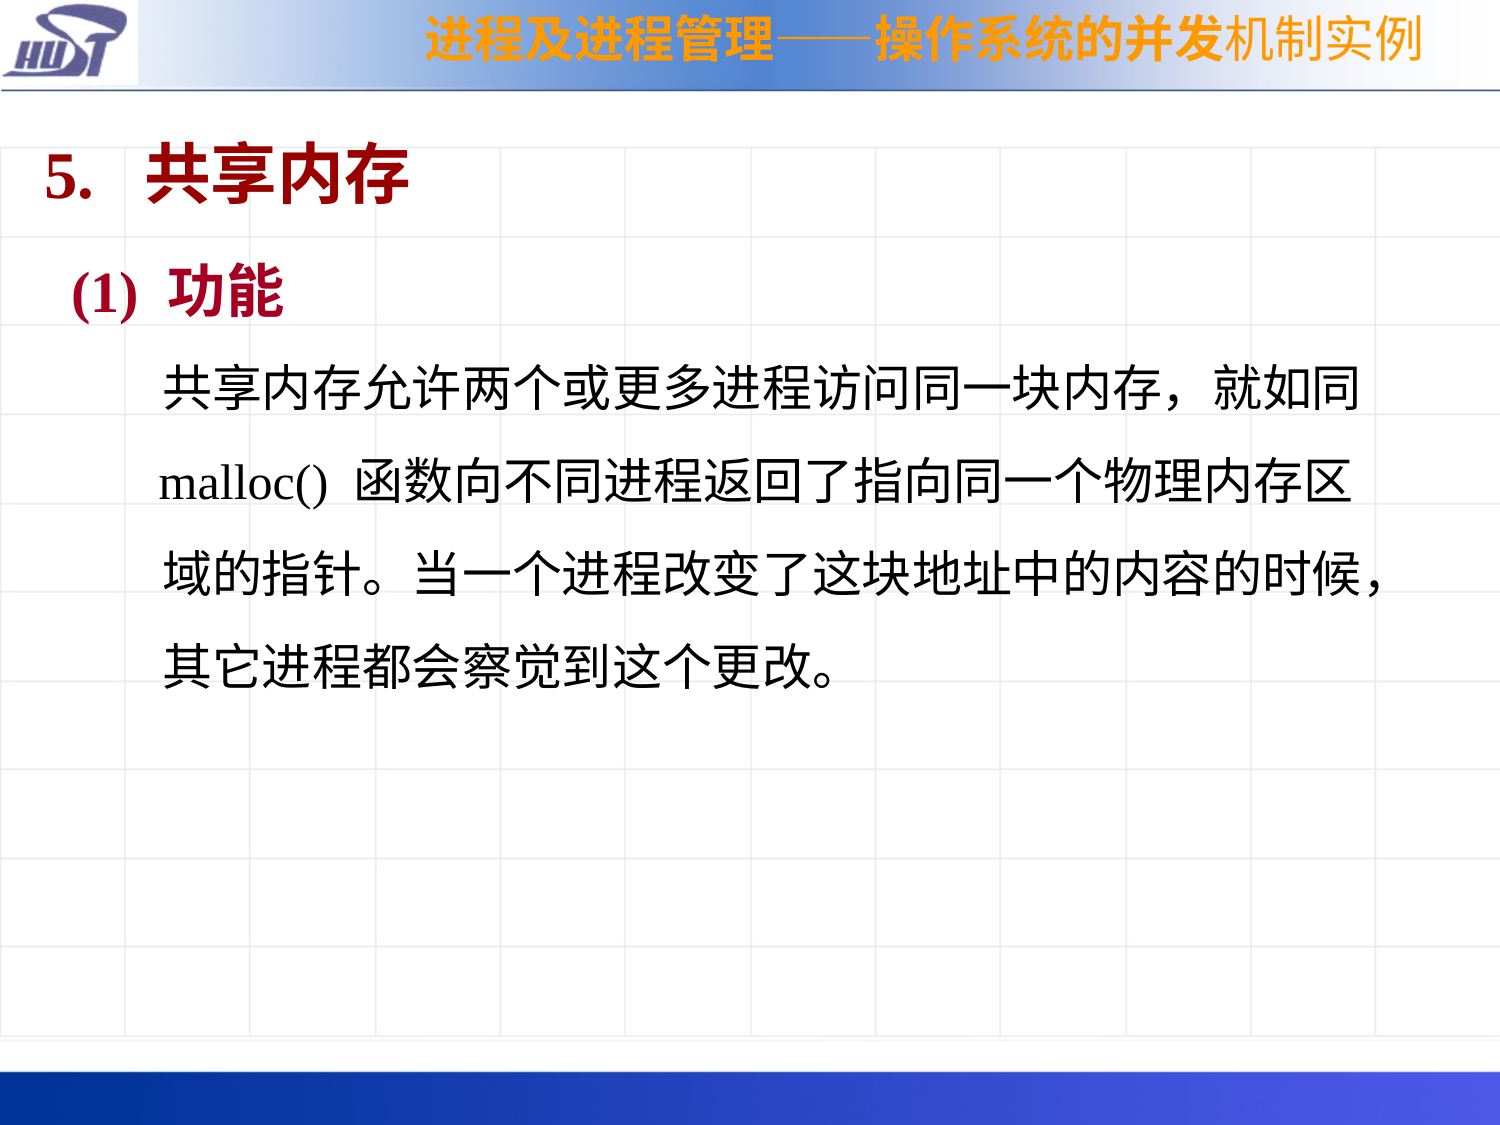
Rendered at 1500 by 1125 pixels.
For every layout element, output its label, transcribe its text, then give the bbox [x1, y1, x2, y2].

text_box 进程及进程管理——操作系统的并发机制实例 [62, 6, 1440, 76]
text_box (1) 功能 共享内存允许两个或更多进程访问同一块内存，就如同 malloc() 函数向不同进程返回了指向同一个物理内存区 域的指针。当一个进程改变了这块地址中的内容的时候， 其它进程都会察觉到这个更改。 [56, 225, 1446, 703]
text_box 5. 共享内存 [29, 100, 1395, 220]
picture [0, 0, 1500, 1125]
